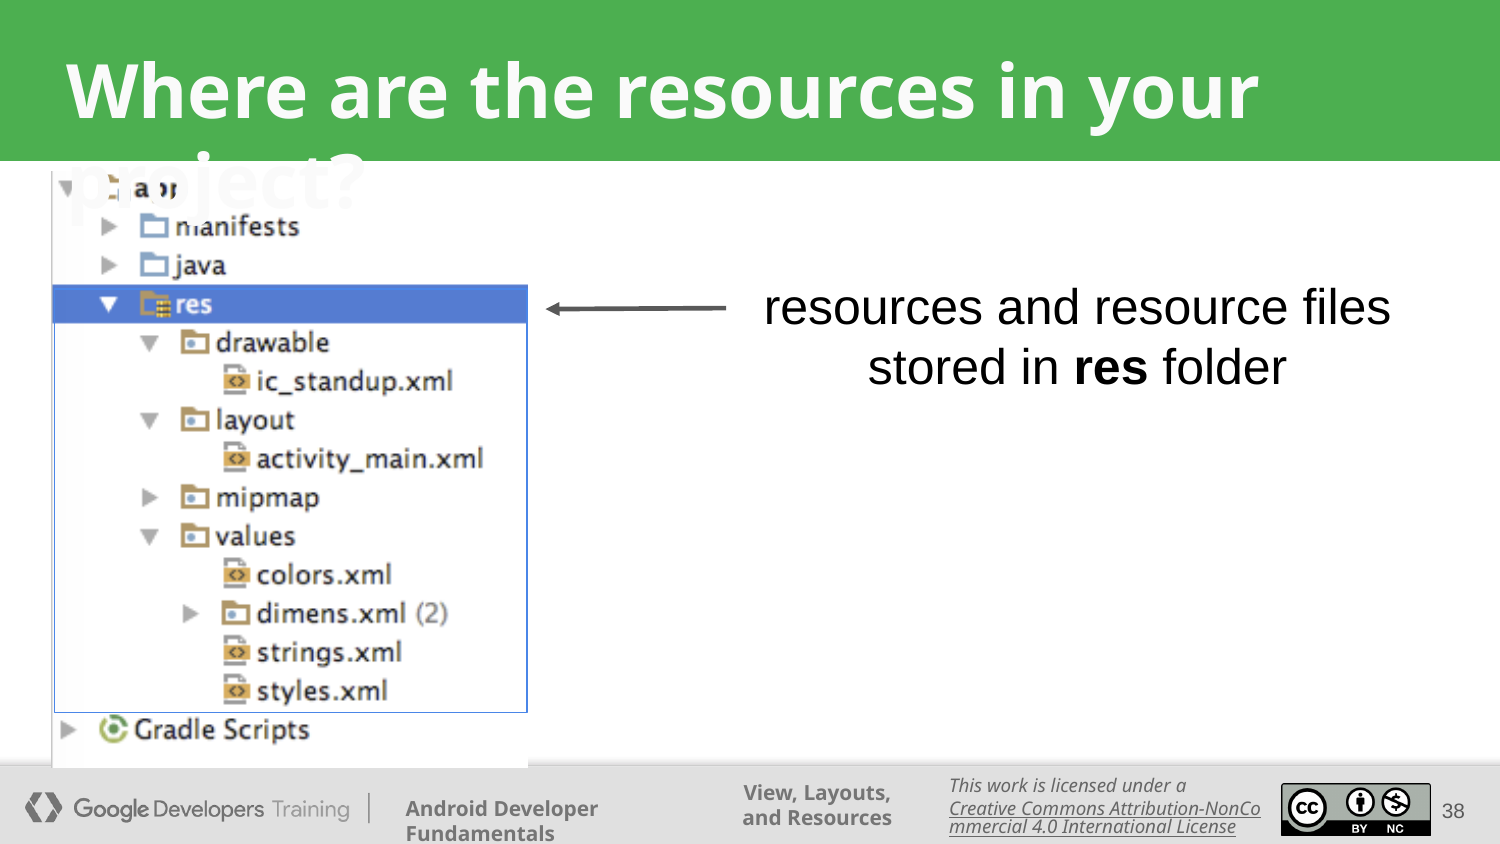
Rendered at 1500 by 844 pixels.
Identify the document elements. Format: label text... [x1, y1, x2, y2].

title Where are the resources in your project? [51, 28, 1449, 122]
text_box resources and resource files stored in res folder [726, 259, 1430, 435]
slide_number 38 [1389, 777, 1480, 842]
picture [0, 161, 1500, 844]
